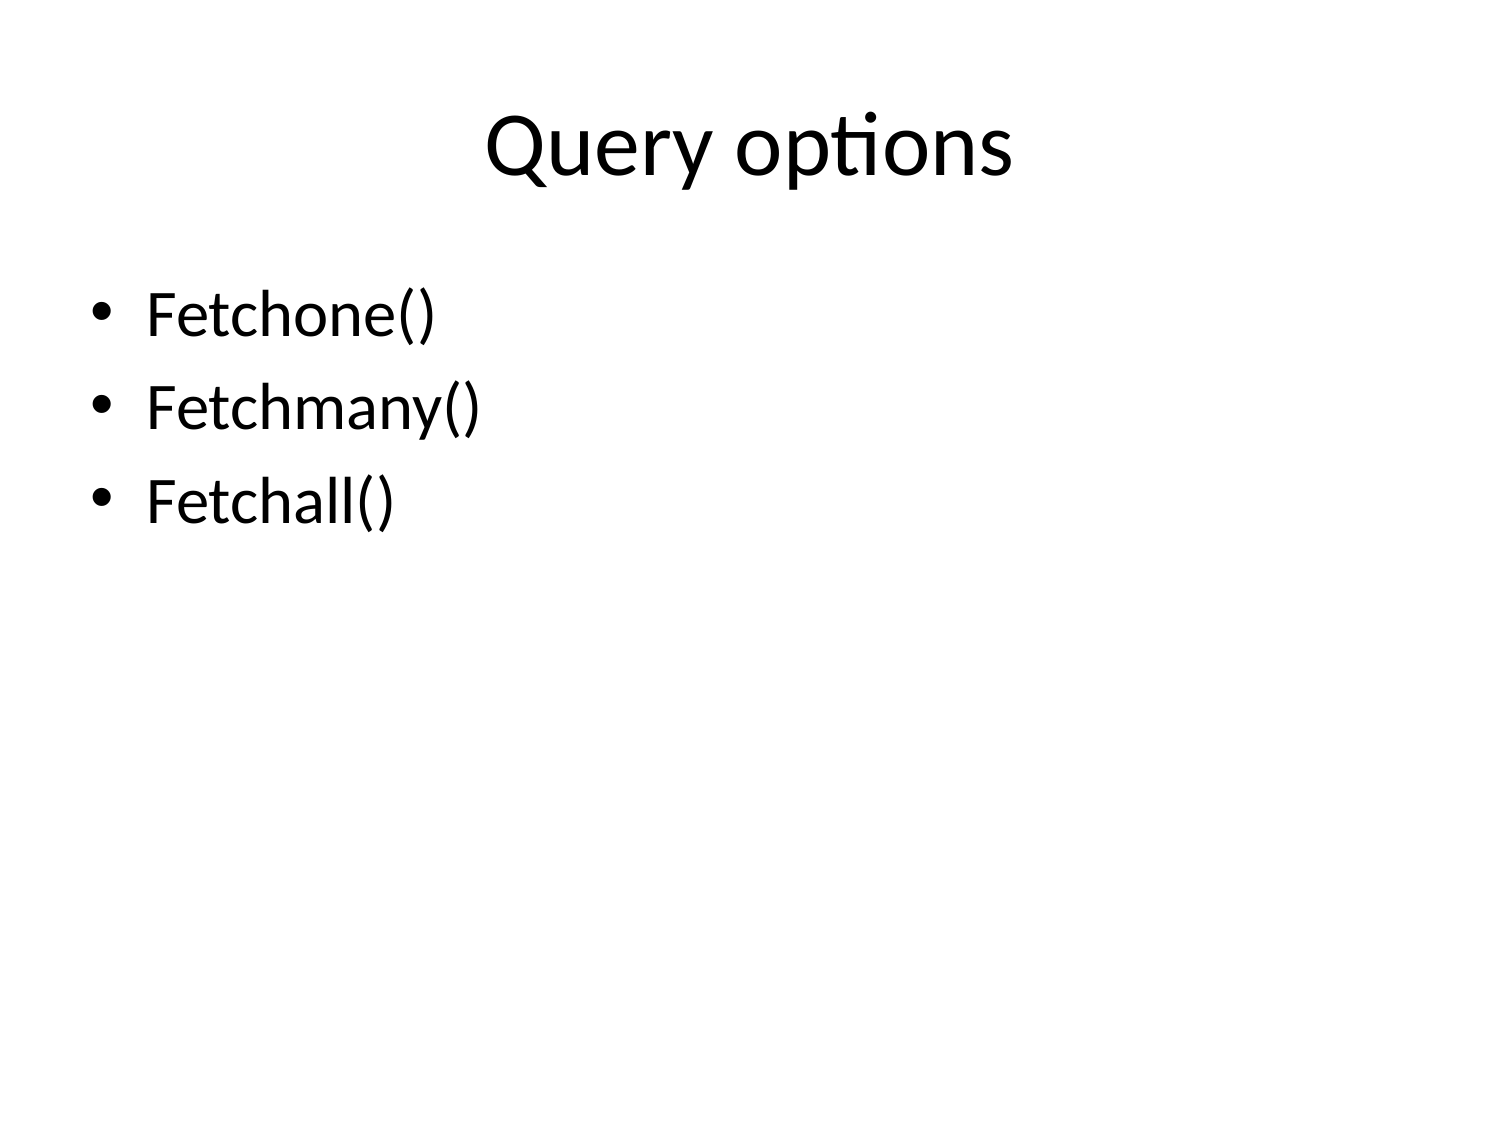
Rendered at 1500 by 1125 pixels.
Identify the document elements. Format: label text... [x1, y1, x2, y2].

title Query options [75, 45, 1425, 233]
list Fetchone() Fetchmany() Fetchall() [75, 262, 1425, 1005]
